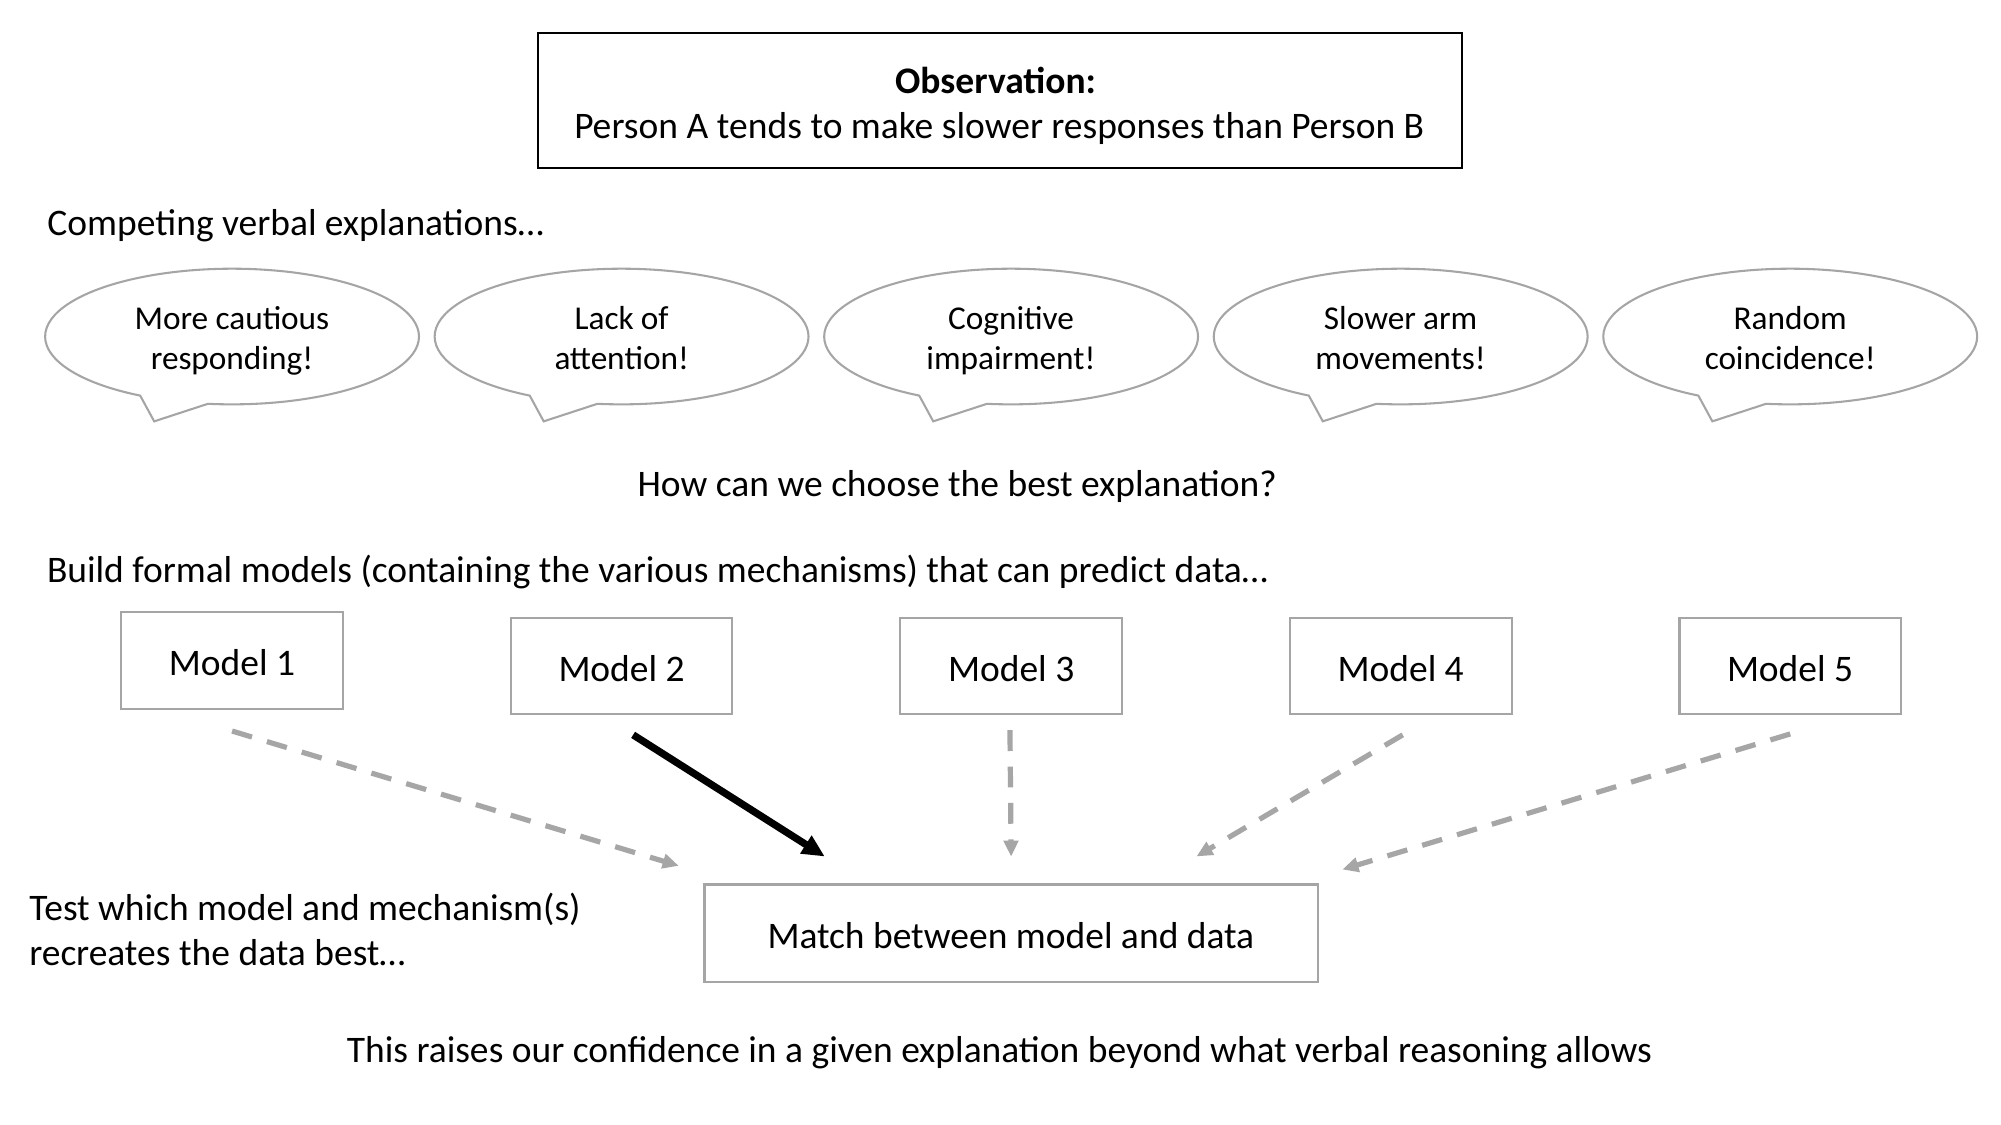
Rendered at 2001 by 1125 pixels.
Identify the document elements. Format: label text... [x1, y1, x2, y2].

text_box Test which model and mechanism(s) recreates the data best… [14, 875, 623, 980]
text_box Competing verbal explanations… [32, 190, 560, 250]
text_box How can we choose the best explanation? [623, 451, 1293, 511]
text_box Match between model and data [703, 883, 1319, 983]
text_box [232, 731, 679, 866]
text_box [1342, 733, 1791, 870]
text_box Slower arm movements! [1212, 267, 1589, 423]
text_box Model 2 [510, 617, 733, 715]
text_box This raises our confidence in a given explanation beyond what verbal reasoning allows [270, 1017, 1730, 1077]
text_box More cautious responding! [44, 267, 421, 423]
text_box Lack of attention! [433, 267, 810, 423]
text_box Model 4 [1289, 617, 1513, 715]
text_box Observation: Person A tends to make slower responses than Person B [537, 32, 1463, 169]
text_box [633, 734, 825, 857]
text_box Model 1 [120, 611, 344, 710]
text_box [1196, 734, 1342, 857]
text_box Cognitive impairment! [823, 267, 1200, 423]
text_box Random coincidence! [1602, 267, 1979, 423]
text_box Model 5 [1678, 617, 1902, 715]
text_box Model 3 [899, 617, 1123, 715]
text_box Build formal models (containing the various mechanisms) that can predict data… [32, 537, 1285, 598]
